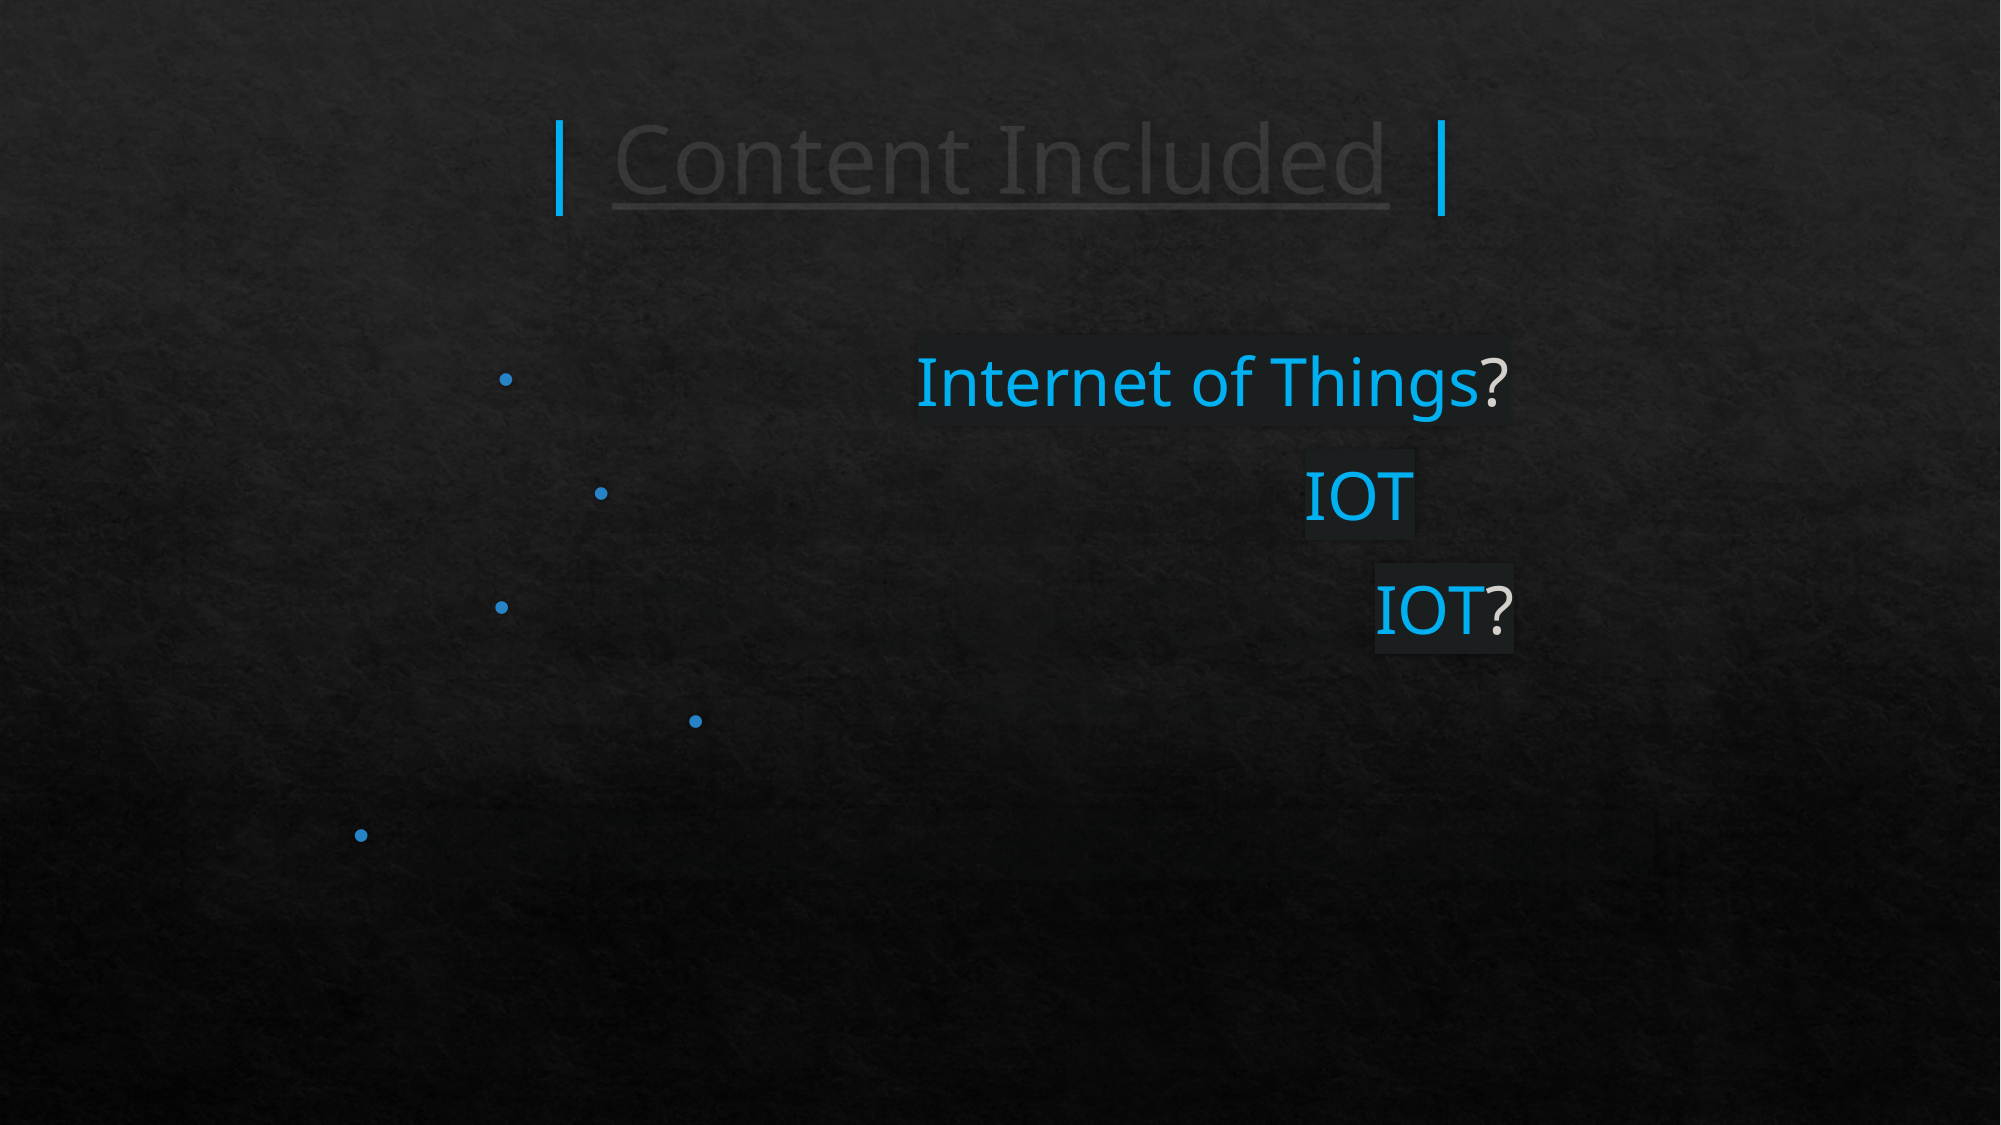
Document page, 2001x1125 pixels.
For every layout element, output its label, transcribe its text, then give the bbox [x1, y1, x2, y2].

list What is the Internet of Things? A Brief history about IOT What technologies enable IOT? What is its impact? What would be its impact on the future? [151, 240, 1851, 963]
title | Content Included | [151, 59, 1851, 237]
